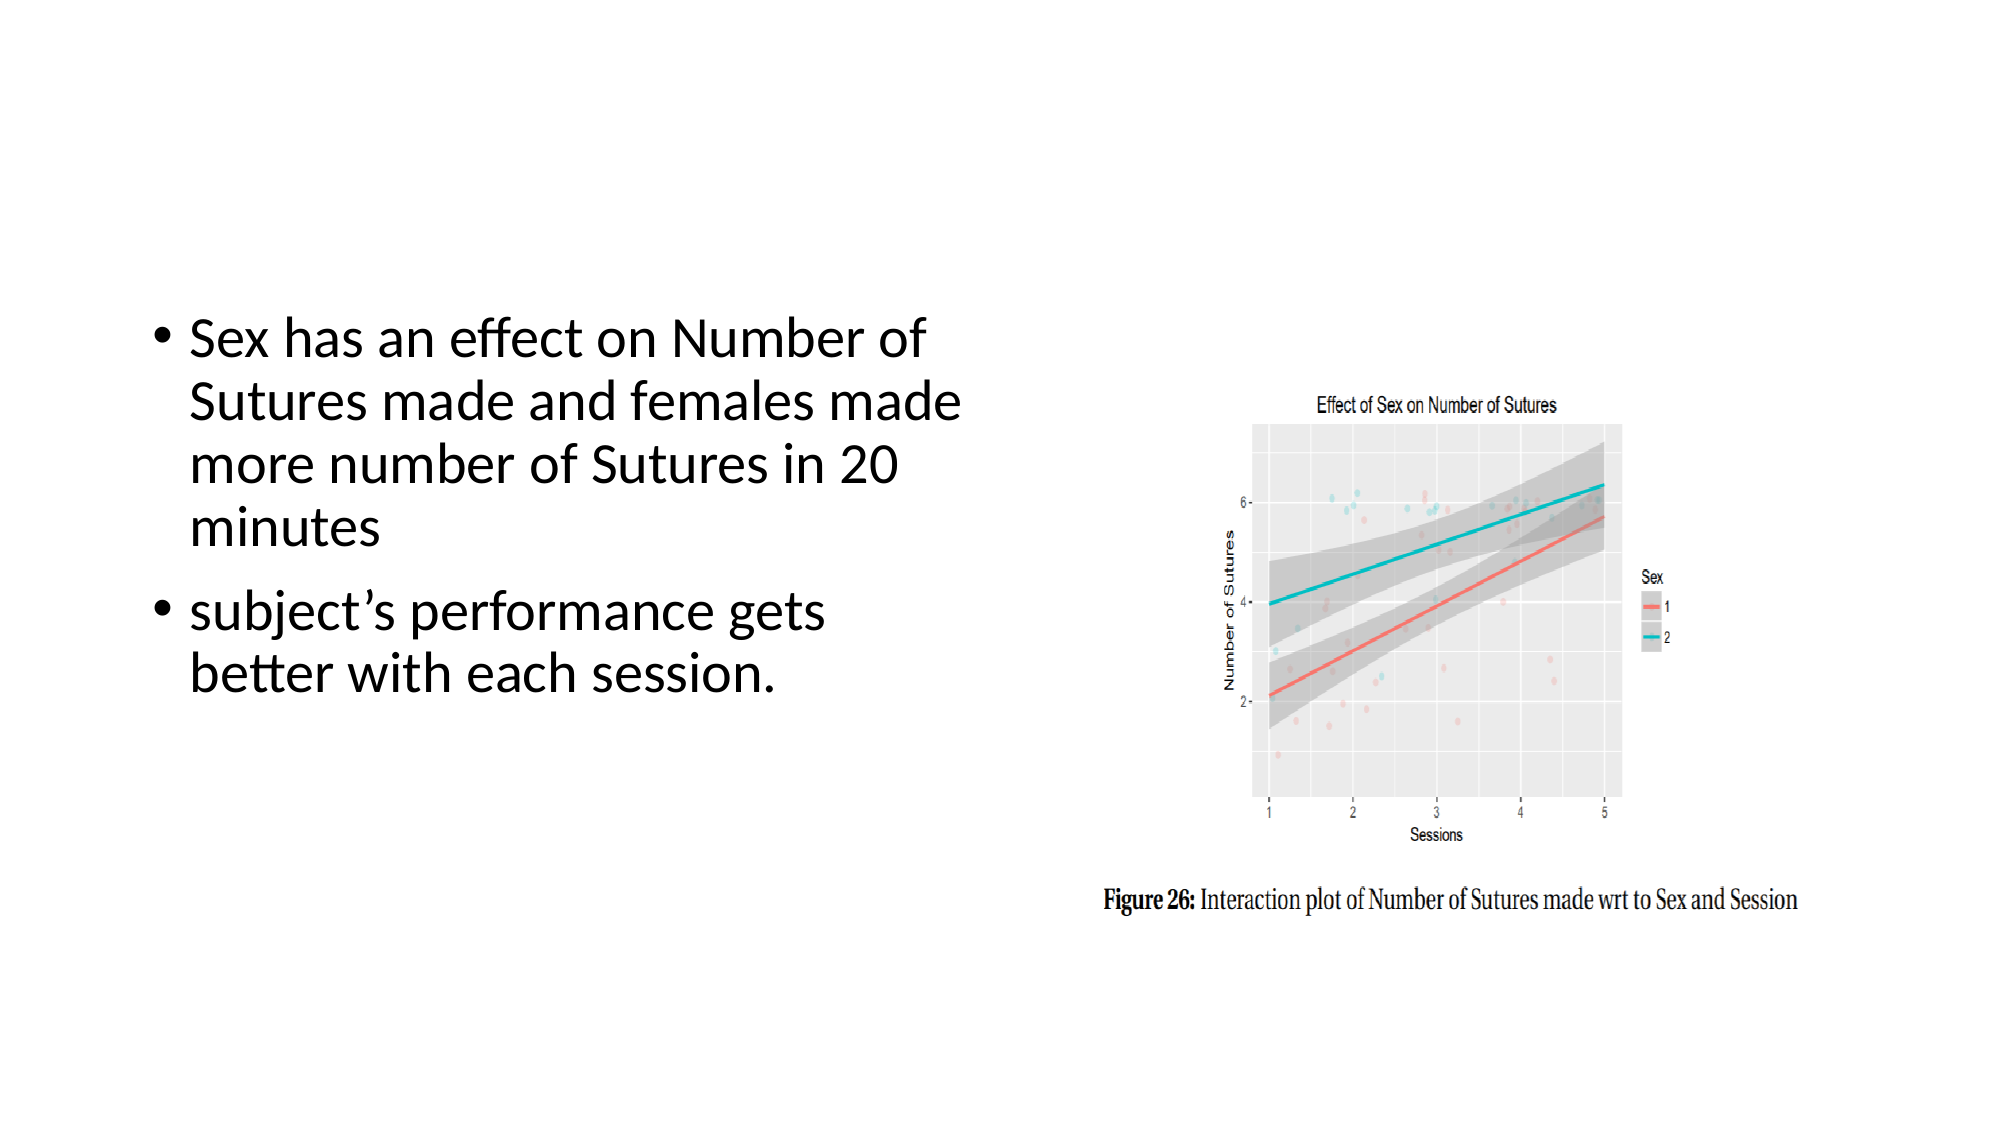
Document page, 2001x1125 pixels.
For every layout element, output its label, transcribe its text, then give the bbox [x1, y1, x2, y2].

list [1012, 299, 1863, 925]
list Sex has an effect on Number of Sutures made and females made more number of Sutures in 20 minutes subject’s performance gets better with each session. [137, 299, 988, 1014]
